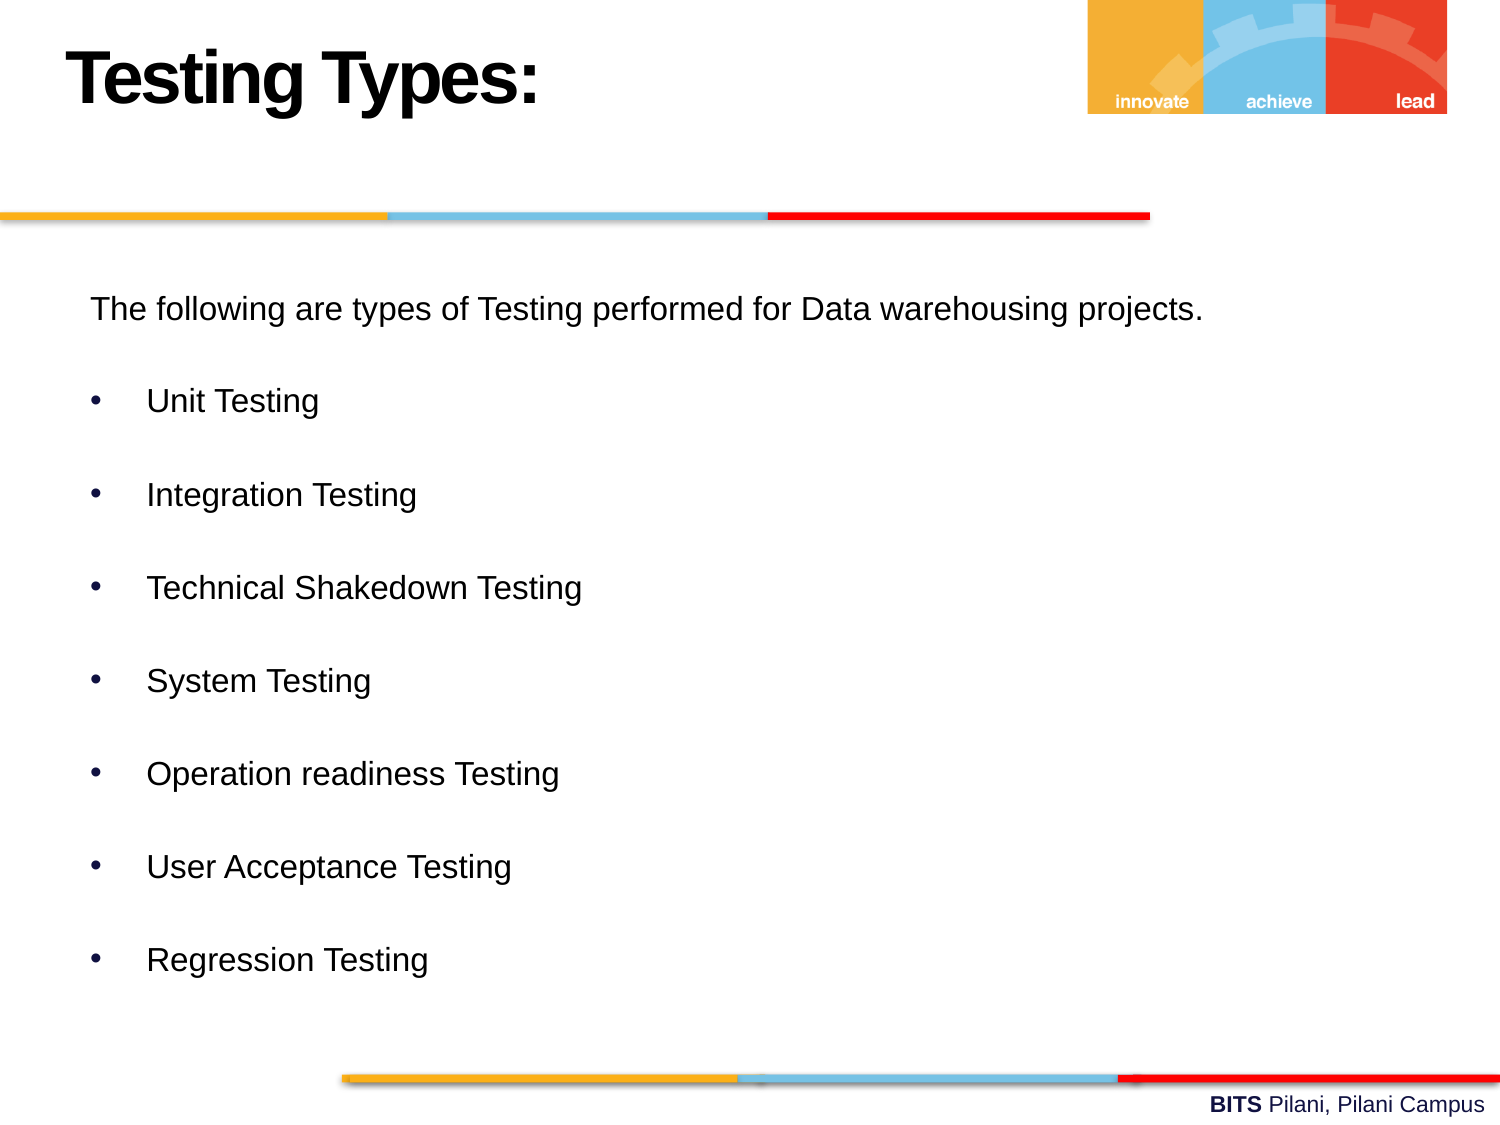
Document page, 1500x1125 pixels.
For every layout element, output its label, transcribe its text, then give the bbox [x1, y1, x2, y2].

picture [1087, 0, 1448, 114]
list Testing Types: [50, 24, 1088, 213]
list The following are types of Testing performed for Data warehousing projects. Unit Testing Integration Testing Technical Shakedown Testing System Testing Operation readiness Testing User Acceptance Testing Regression Testing [75, 212, 1425, 1005]
